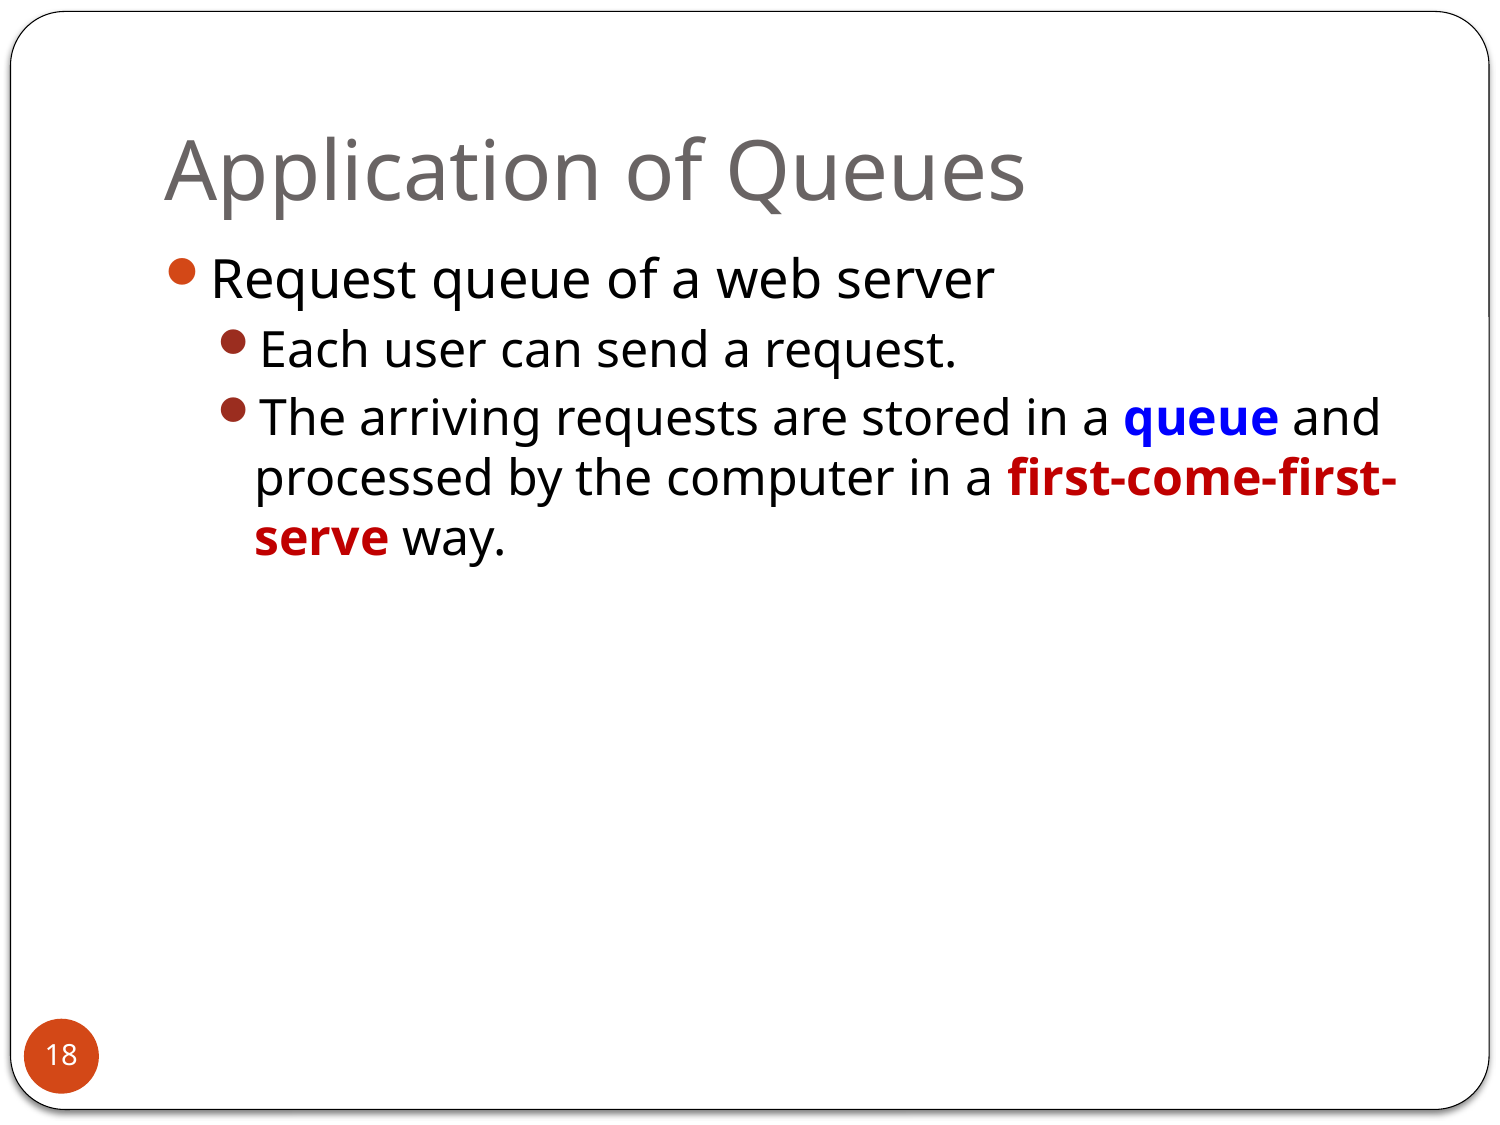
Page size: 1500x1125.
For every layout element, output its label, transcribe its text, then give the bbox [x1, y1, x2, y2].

list Request queue of a web server Each user can send a request. The arriving requests are stored in a queue and processed by the computer in a first-come-first-serve way. [150, 237, 1425, 988]
slide_number 18 [23, 1018, 99, 1094]
title Application of Queues [150, 45, 1425, 233]
